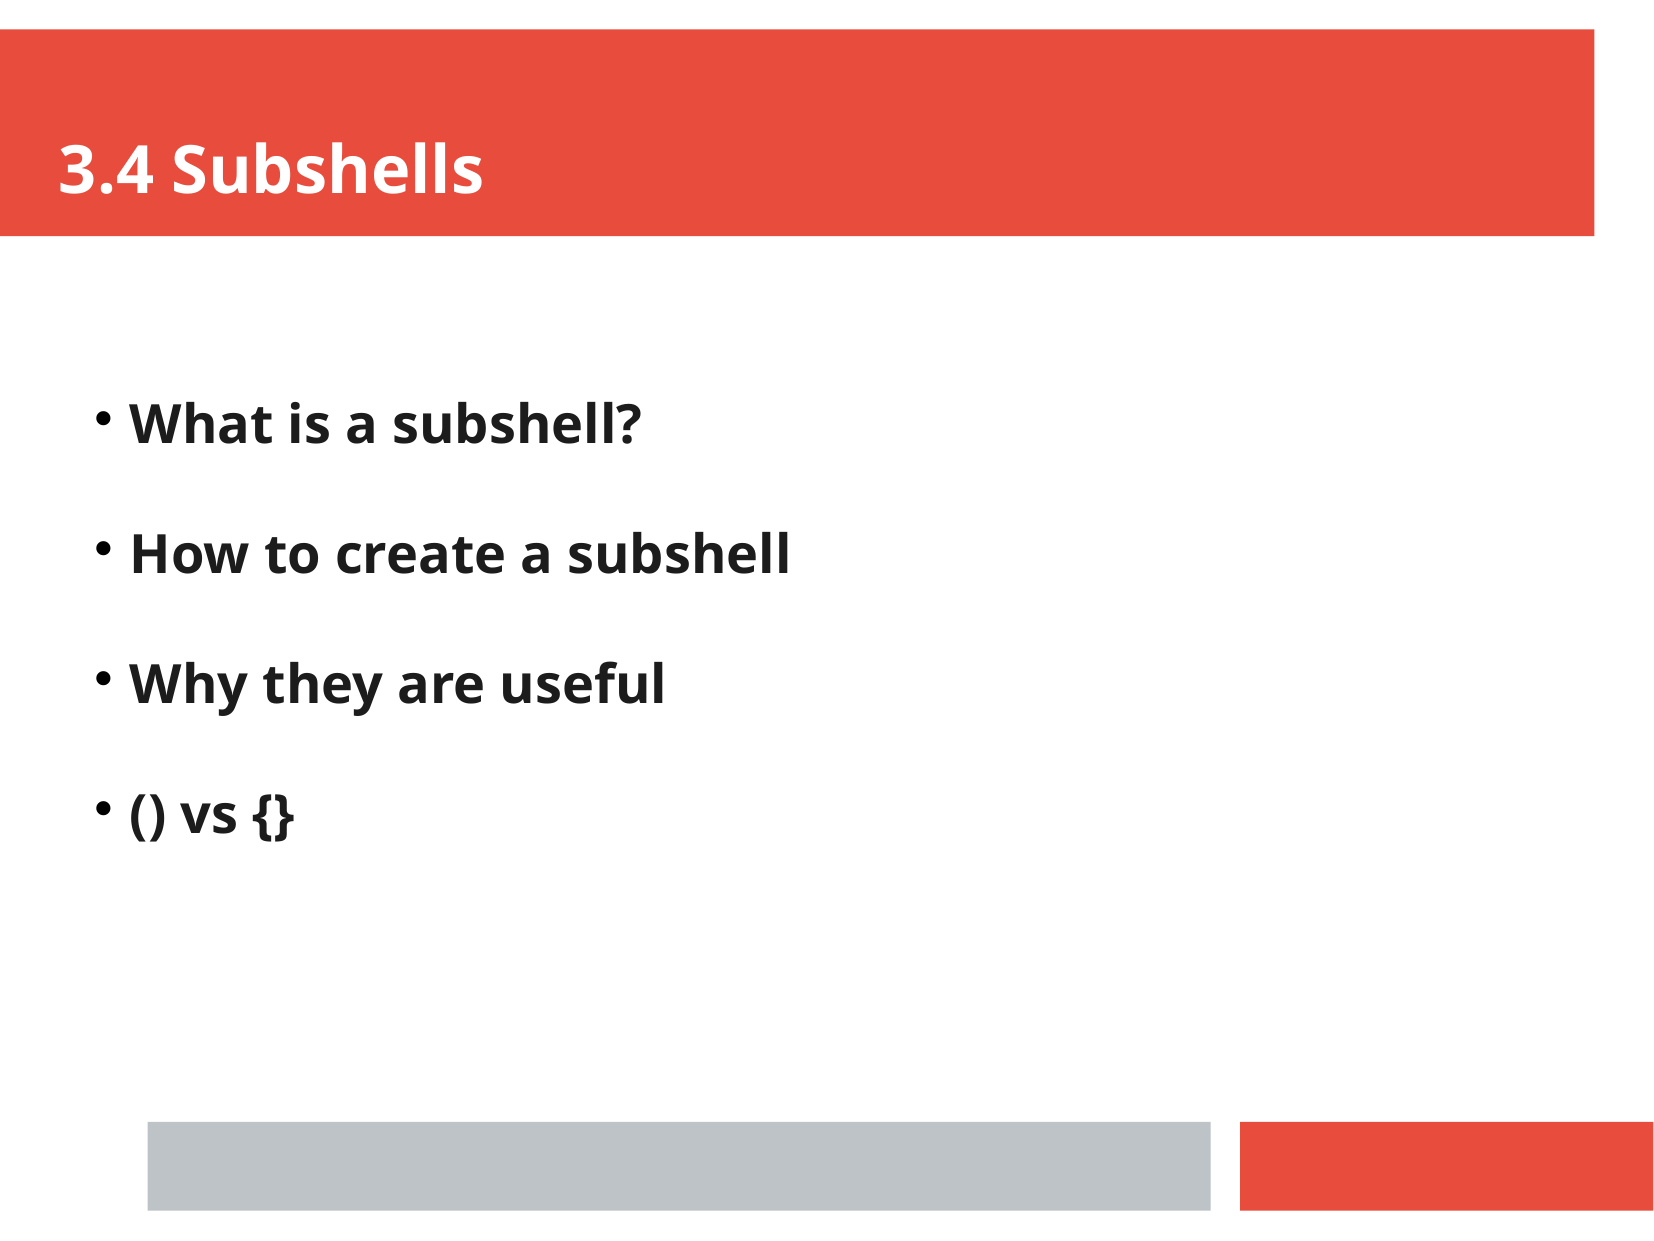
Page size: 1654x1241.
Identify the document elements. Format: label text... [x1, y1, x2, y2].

text_box 3.4 Subshells [58, 58, 1595, 207]
text_box What is a subshell? How to create a subshell Why they are useful () vs {} [58, 324, 1565, 1093]
